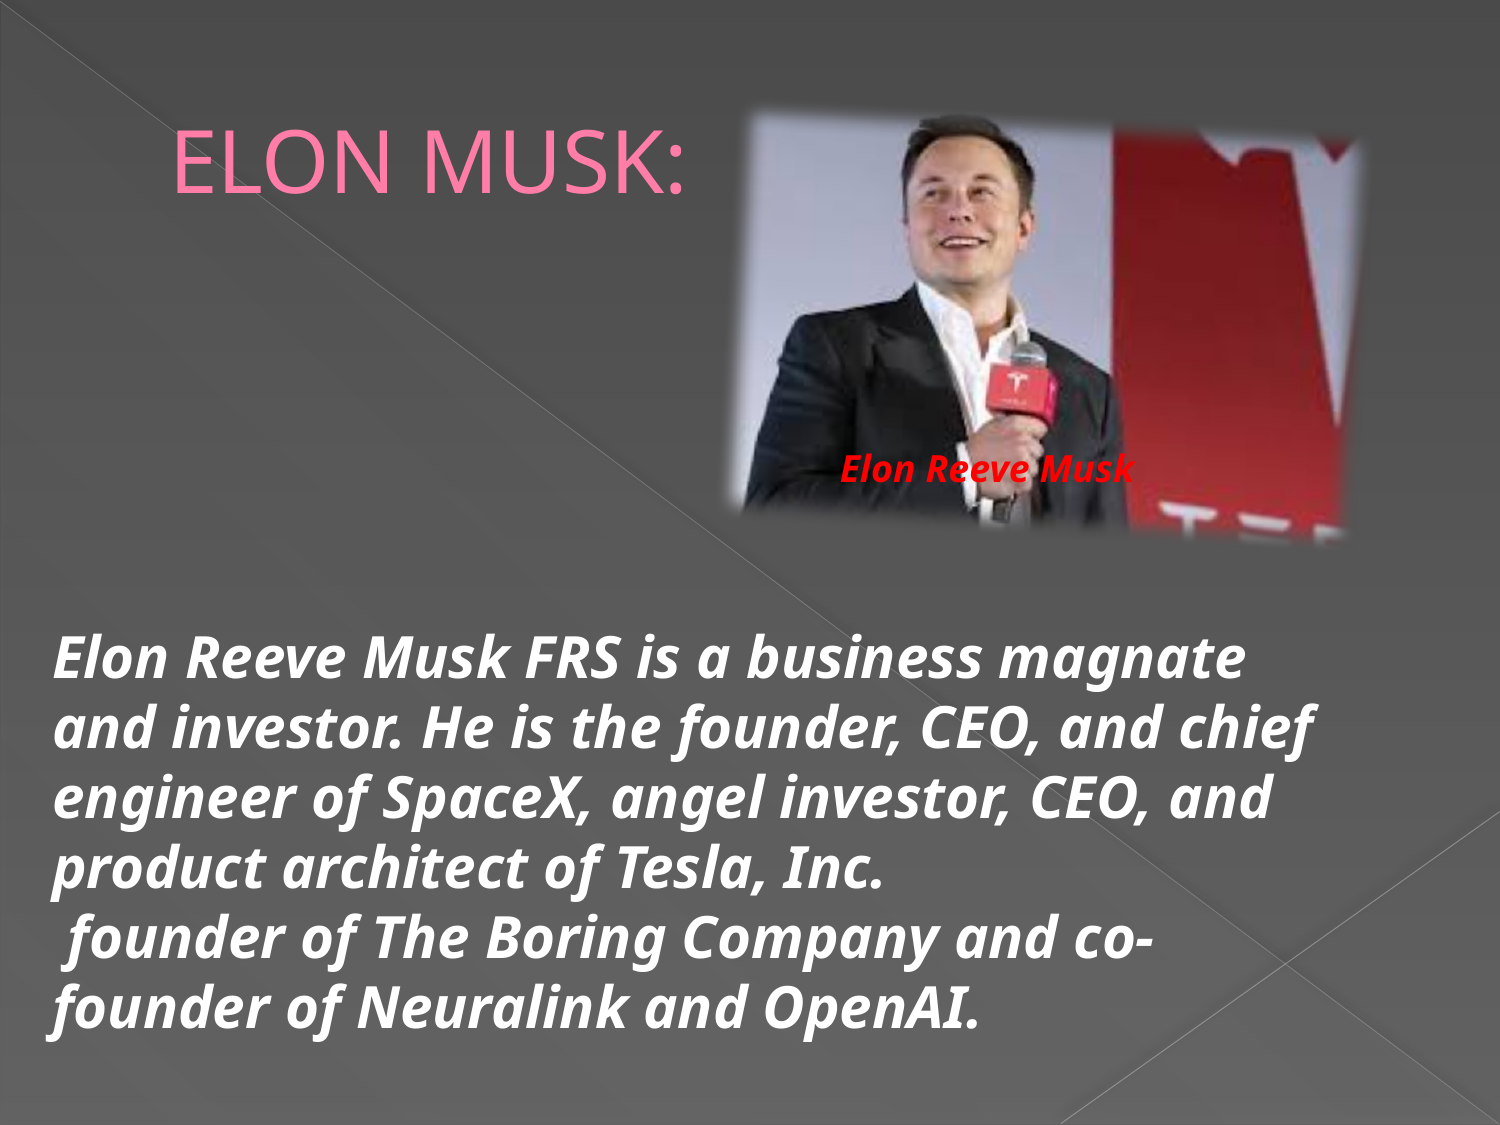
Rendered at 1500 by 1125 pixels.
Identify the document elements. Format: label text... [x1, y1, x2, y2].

text_box Elon Reeve Musk FRS is a business magnate and investor. He is the founder, CEO, and chief engineer of SpaceX, angel investor, CEO, and product architect of Tesla, Inc. founder of The Boring Company and co-founder of Neuralink and OpenAI. [37, 612, 1350, 1048]
title ELON MUSK: [75, 43, 1425, 274]
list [723, 91, 1367, 544]
